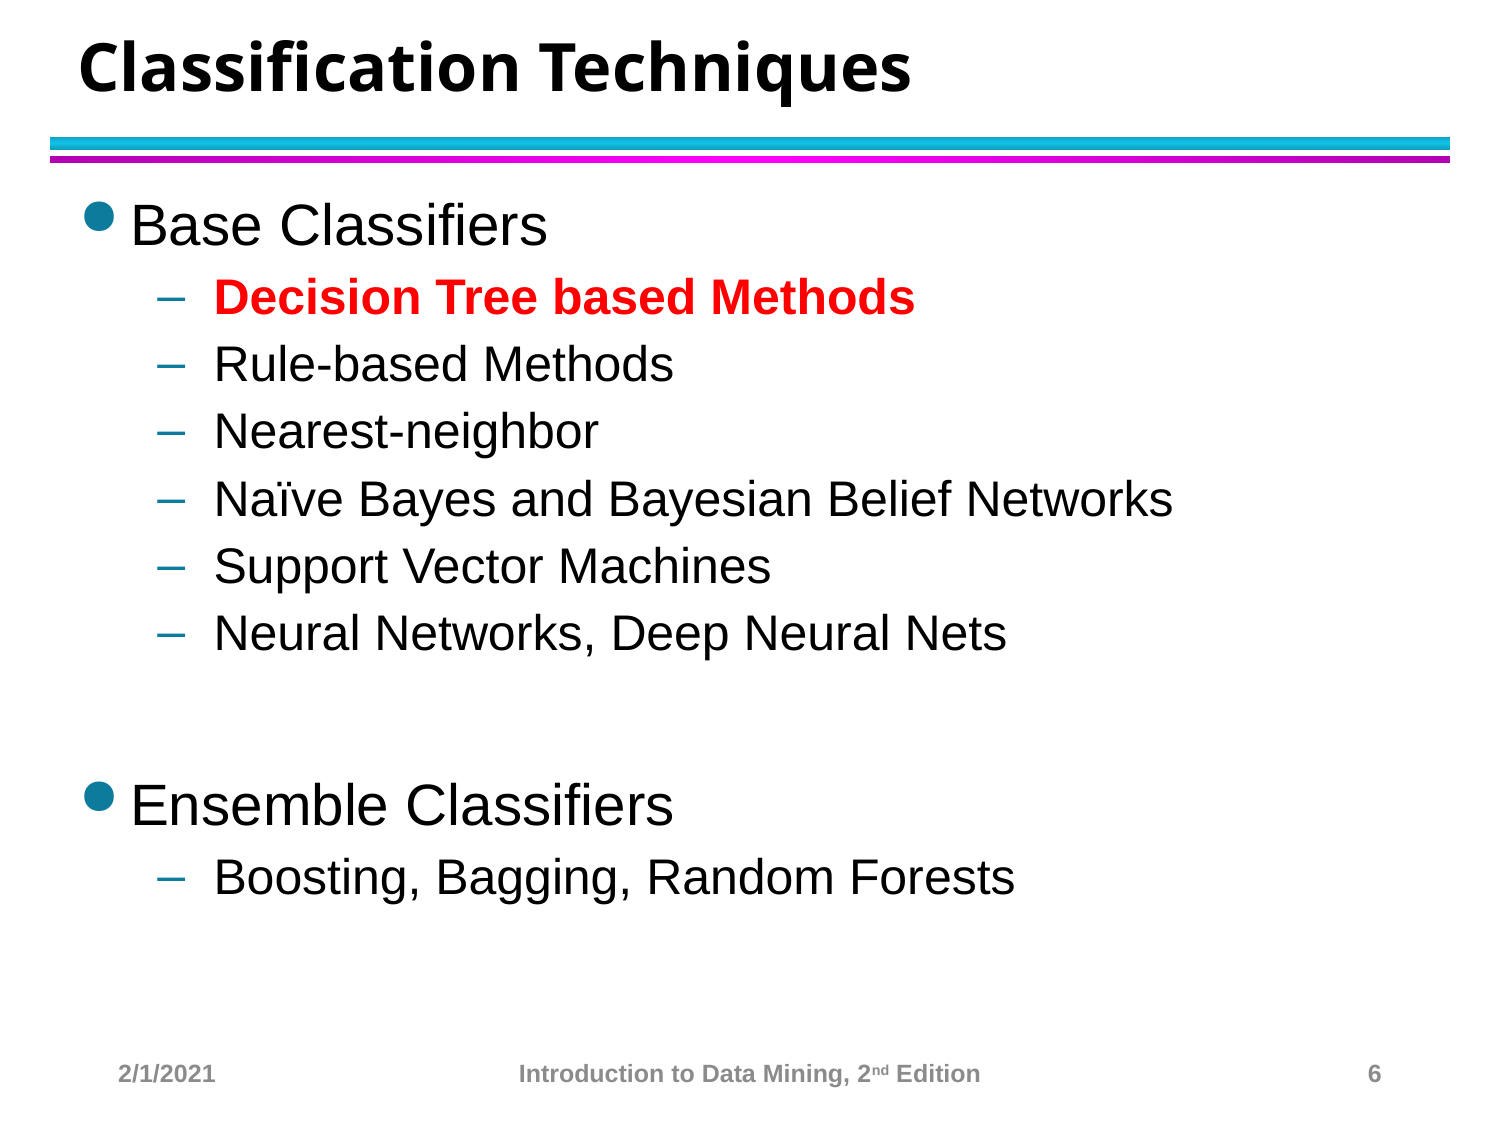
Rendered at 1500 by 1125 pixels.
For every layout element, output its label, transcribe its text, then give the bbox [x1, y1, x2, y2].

slide_number 6 [1059, 1042, 1397, 1103]
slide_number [103, 1042, 441, 1103]
title Classification Techniques [62, 24, 1421, 113]
footer Introduction to Data Mining, 2nd Edition [496, 1042, 1004, 1103]
list Base Classifiers Decision Tree based Methods Rule-based Methods Nearest-neighbor Naïve Bayes and Bayesian Belief Networks Support Vector Machines Neural Networks, Deep Neural Nets Ensemble Classifiers Boosting, Bagging, Random Forests [67, 187, 1432, 1038]
